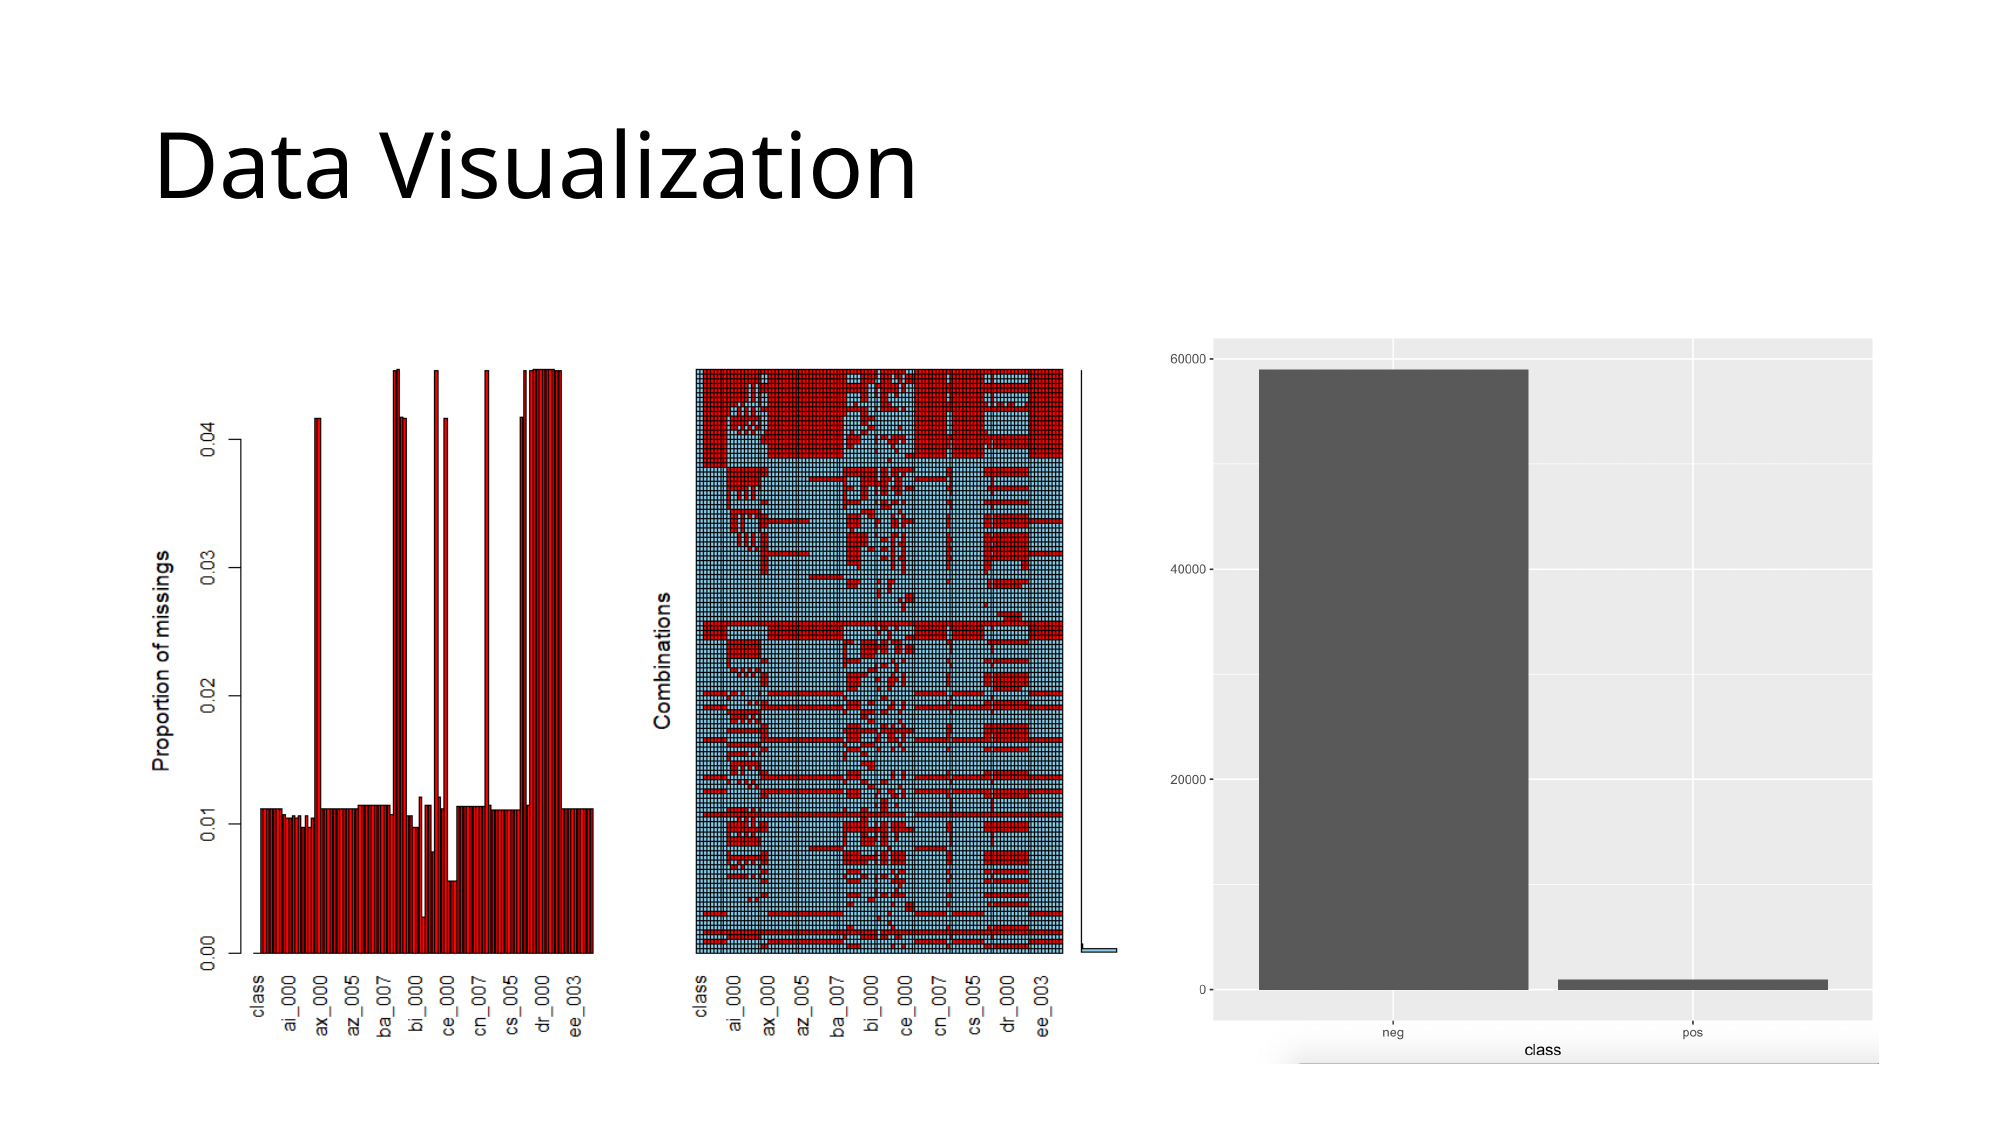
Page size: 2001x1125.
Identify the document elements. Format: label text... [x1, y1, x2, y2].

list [1150, 334, 1879, 1065]
title Data Visualization [137, 59, 1863, 278]
picture [137, 334, 1142, 1067]
